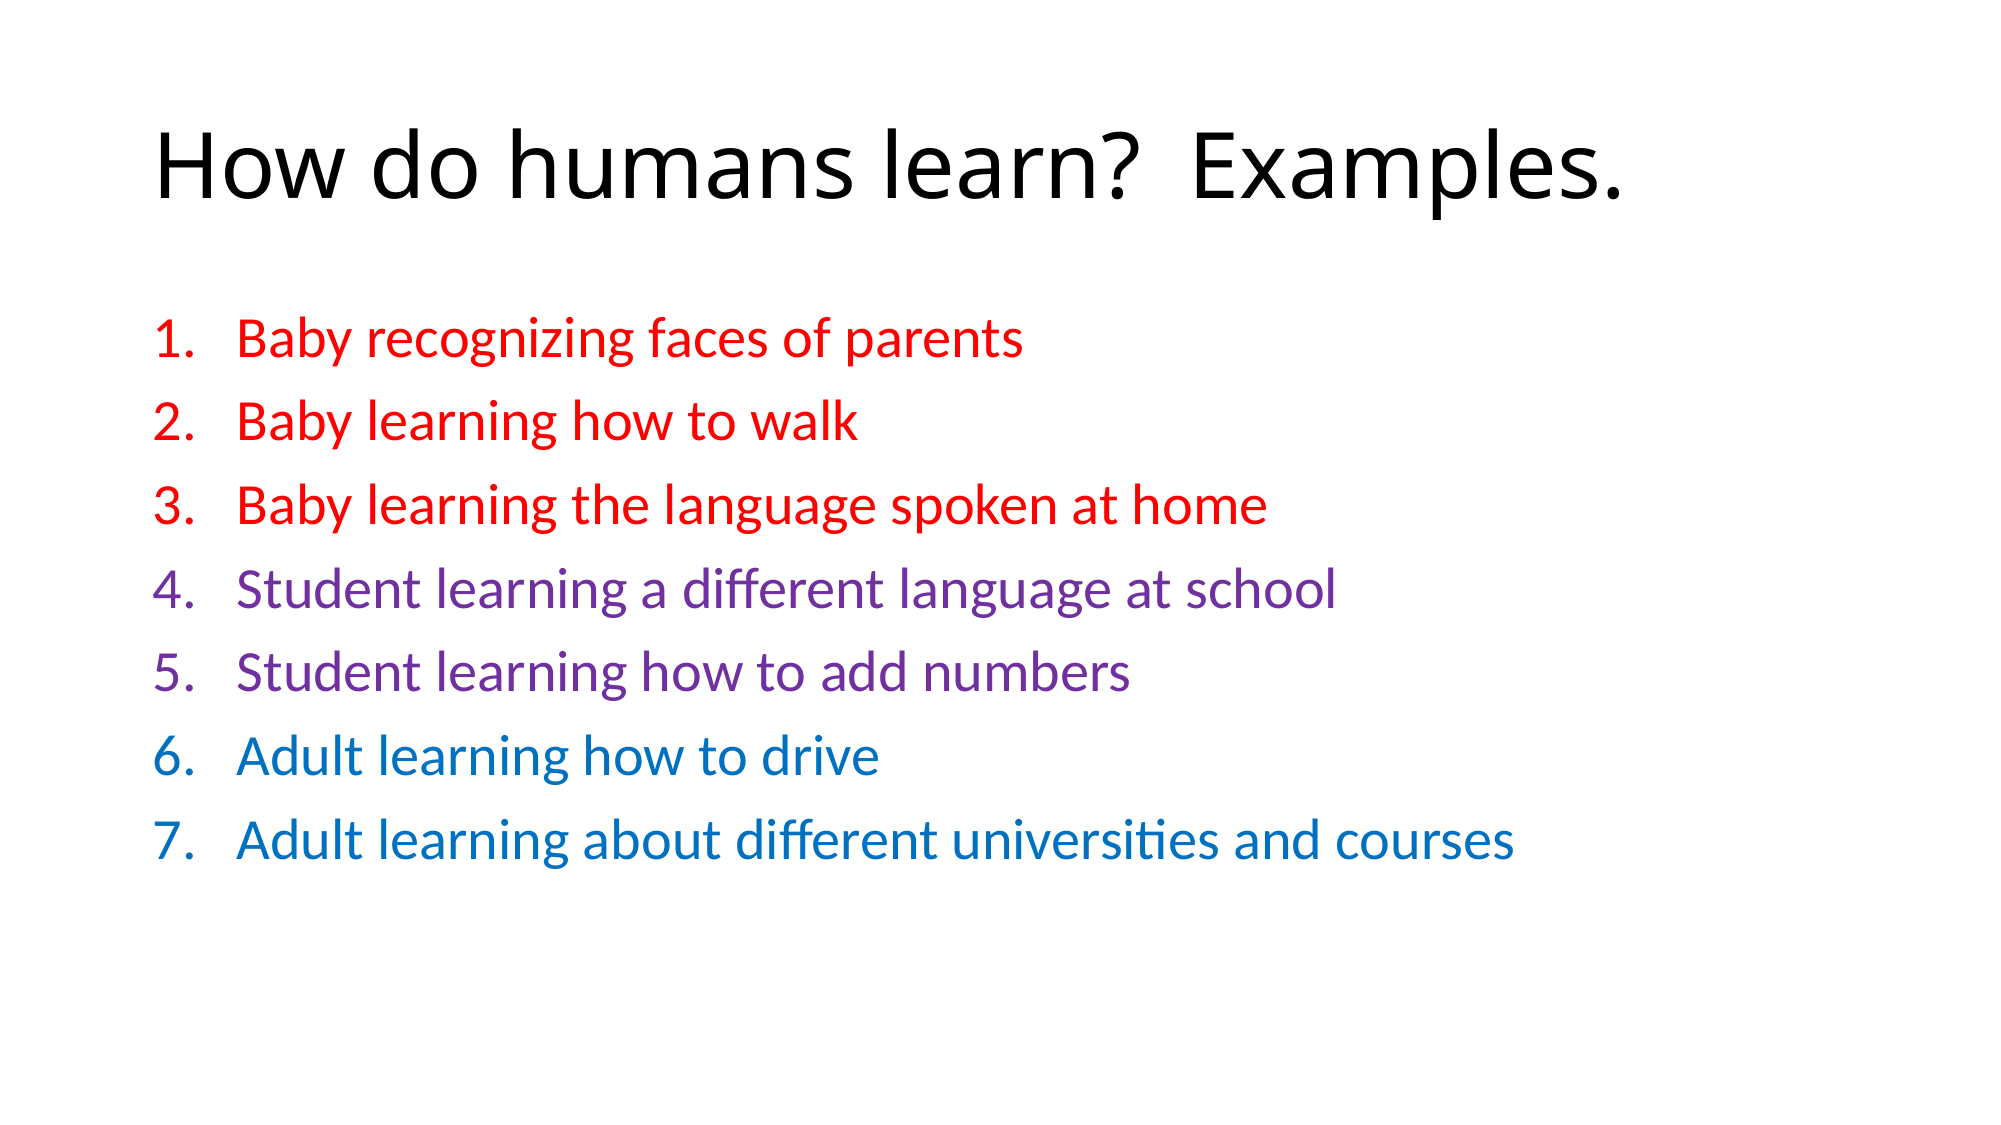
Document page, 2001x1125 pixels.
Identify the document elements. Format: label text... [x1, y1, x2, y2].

list Baby recognizing faces of parents Baby learning how to walk Baby learning the language spoken at home Student learning a different language at school Student learning how to add numbers Adult learning how to drive Adult learning about different universities and courses [137, 299, 1863, 1014]
title How do humans learn? Examples. [137, 59, 1863, 278]
